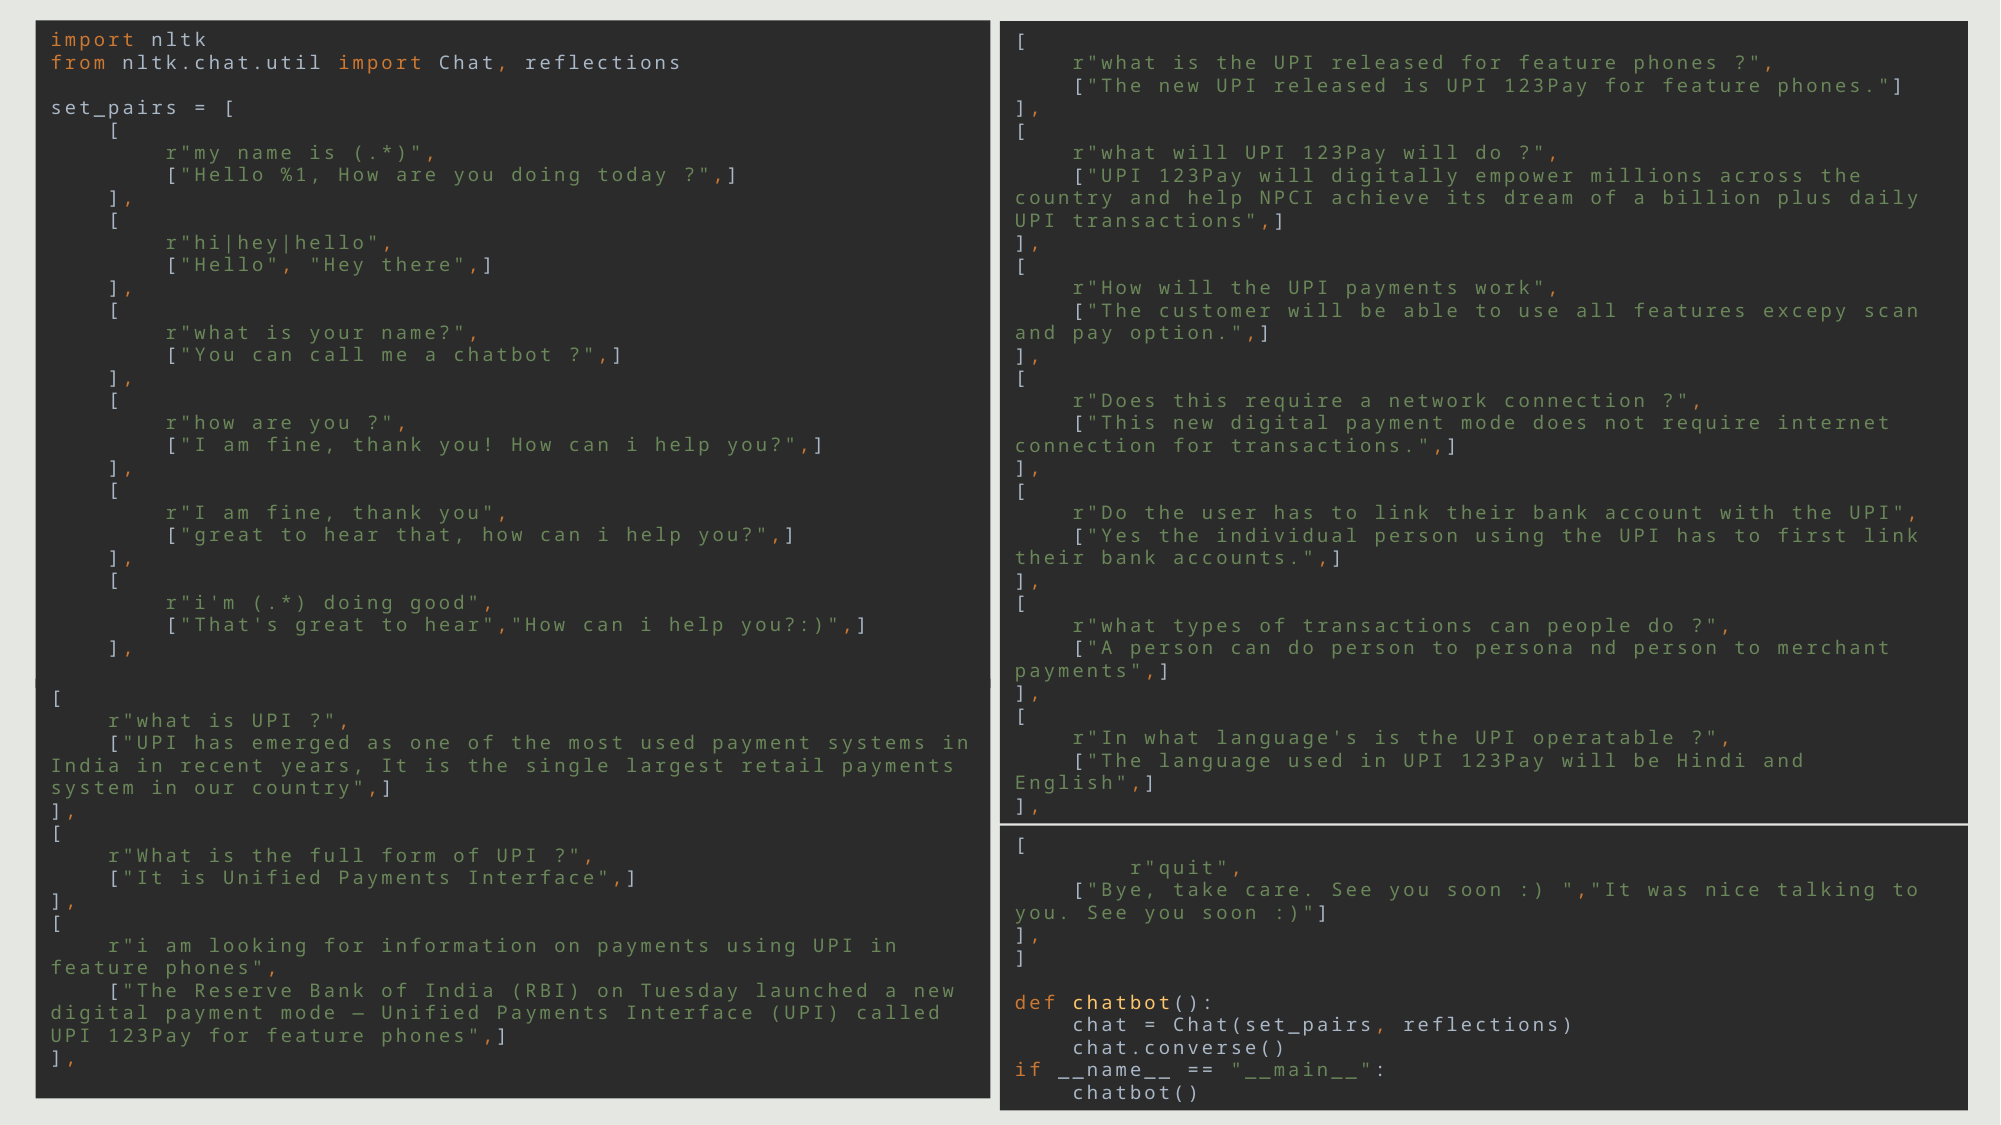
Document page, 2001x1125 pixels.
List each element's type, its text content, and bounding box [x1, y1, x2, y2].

list import nltk from nltk.chat.util import Chat, reflections set_pairs = [ [ r"my name is (.*)", ["Hello %1, How are you doing today ?",] ], [ r"hi|hey|hello", ["Hello", "Hey there",] ], [ r"what is your name?", ["You can call me a chatbot ?",] ], [ r"how are you ?", ["I am fine, thank you! How can i help you?",] ], [ r"I am fine, thank you", ["great to hear that, how can i help you?",] ], [ r"i'm (.*) doing good", ["That's great to hear","How can i help you?:)",] ], [35, 20, 991, 678]
text_box [ r"quit", ["Bye, take care. See you soon :) ","It was nice talking to you. See you soon :)"] ], ] def chatbot(): chat = Chat(set_pairs, reflections) chat.converse() if __name__ == "__main__": chatbot() [999, 825, 1968, 1111]
text_box [ r"what is the UPI released for feature phones ?", ["The new UPI released is UPI 123Pay for feature phones."] ], [ r"what will UPI 123Pay will do ?", ["UPI 123Pay will digitally empower millions across the country and help NPCI achieve its dream of a billion plus daily UPI transactions",] ], [ r"How will the UPI payments work", ["The customer will be able to use all features excepy scan and pay option.",] ], [ r"Does this require a network connection ?", ["This new digital payment mode does not require internet connection for transactions.",] ], [ r"Do the user has to link their bank account with the UPI", ["Yes the individual person using the UPI has to first link their bank accounts.",] ], [ r"what types of transactions can people do ?", ["A person can do person to persona nd person to merchant payments",] ], [ r"In what language's is the UPI operatable ?", ["The language used in UPI 123Pay will be Hindi and English",] ], [999, 21, 1968, 824]
text_box [ r"what is UPI ?", ["UPI has emerged as one of the most used payment systems in India in recent years, It is the single largest retail payments system in our country",] ], [ r"What is the full form of UPI ?", ["It is Unified Payments Interface",] ], [ r"i am looking for information on payments using UPI in feature phones", ["The Reserve Bank of India (RBI) on Tuesday launched a new digital payment mode — Unified Payments Interface (UPI) called UPI 123Pay for feature phones",] ], [35, 678, 991, 1099]
